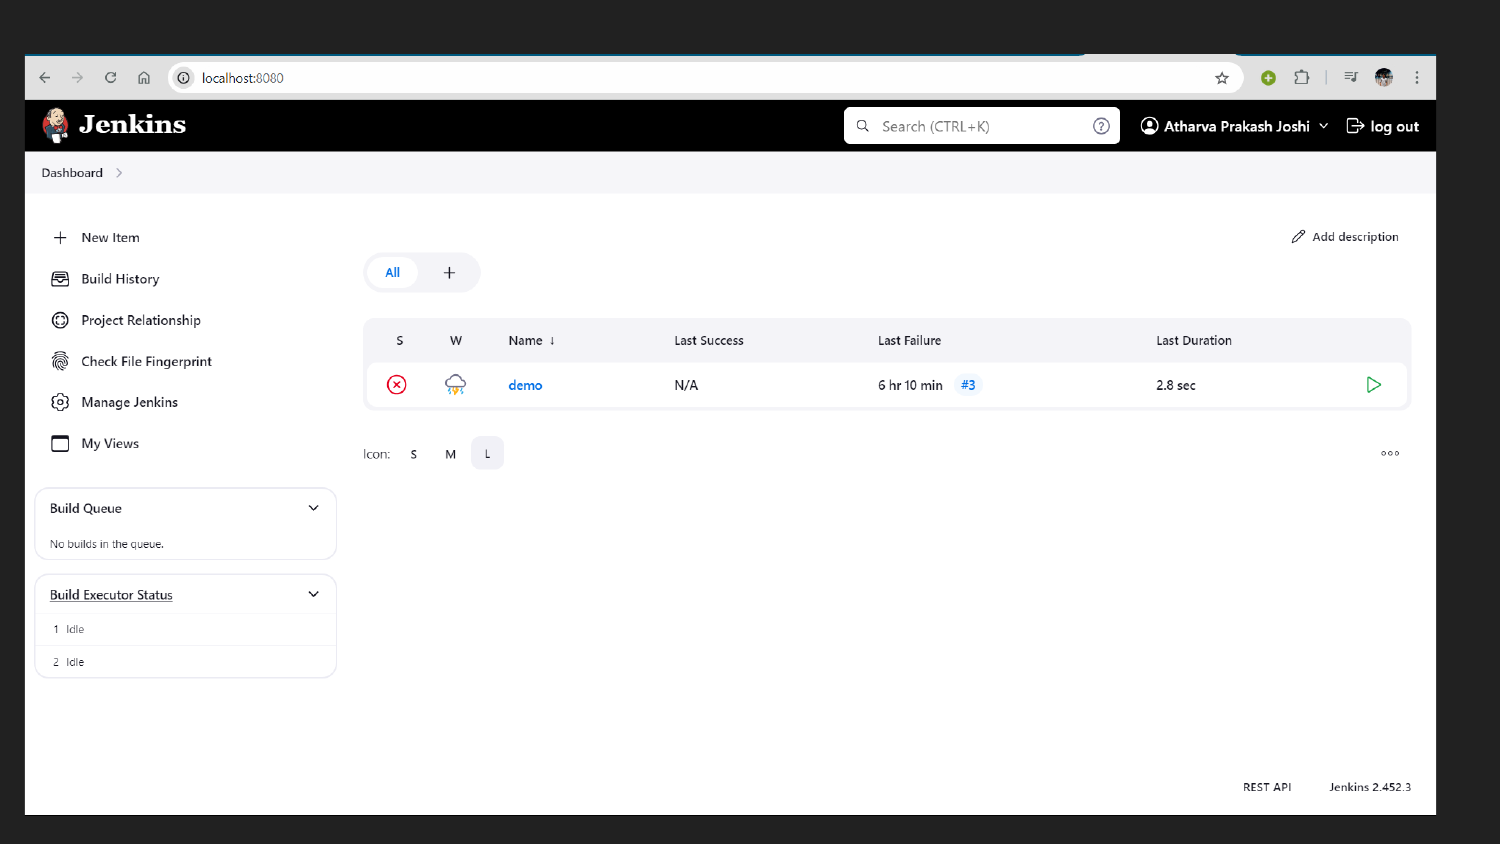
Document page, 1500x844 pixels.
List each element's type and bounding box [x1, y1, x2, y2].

picture [24, 54, 1437, 816]
